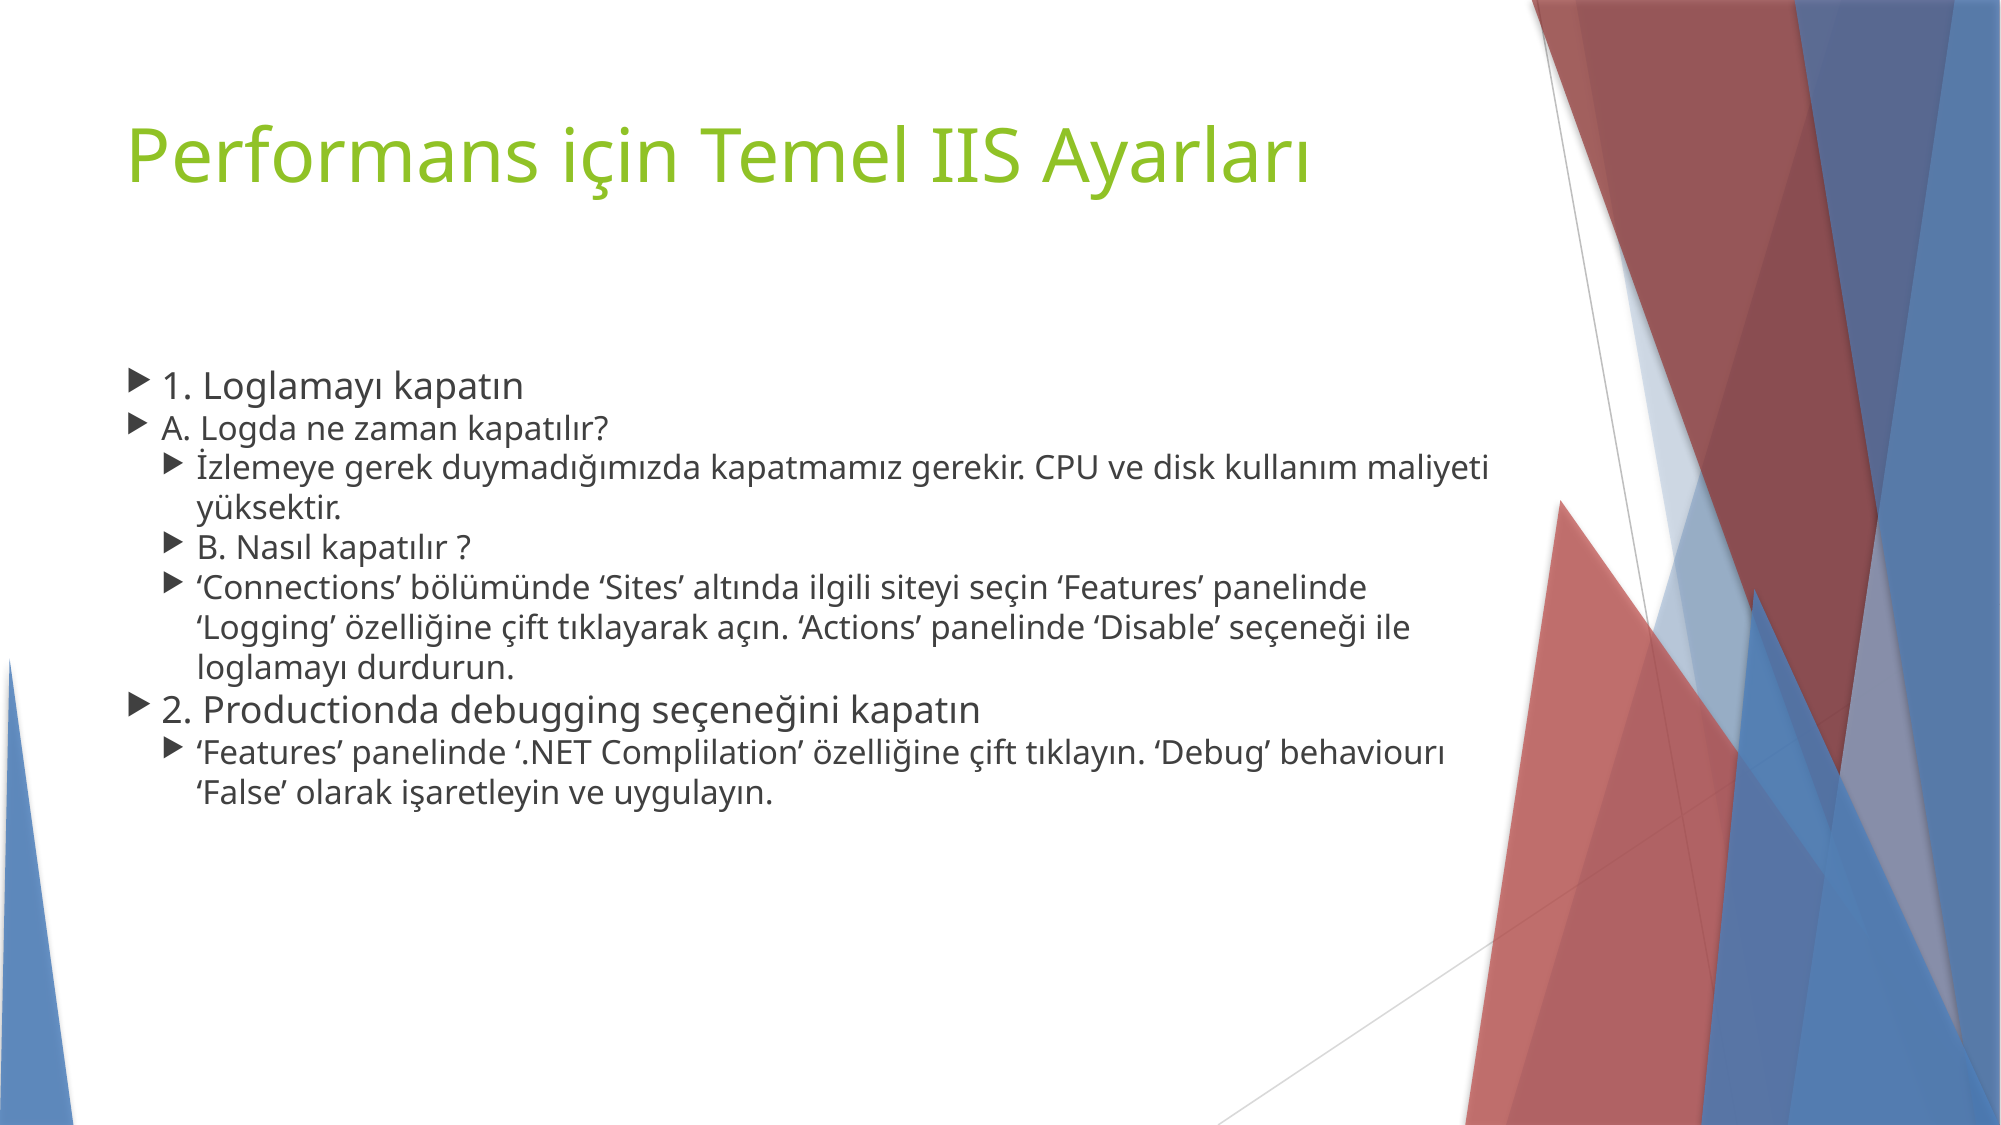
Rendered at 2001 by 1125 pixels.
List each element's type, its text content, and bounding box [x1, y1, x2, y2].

text_box 1. Loglamayı kapatın A. Logda ne zaman kapatılır? İzlemeye gerek duymadığımızda kapatmamız gerekir. CPU ve disk kullanım maliyeti yüksektir. B. Nasıl kapatılır ? ‘Connections’ bölümünde ‘Sites’ altında ilgili siteyi seçin ‘Features’ panelinde ‘Logging’ özelliğine çift tıklayarak açın. ‘Actions’ panelinde ‘Disable’ seçeneği ile loglamayı durdurun. 2. Productionda debugging seçeneğini kapatın ‘Features’ panelinde ‘.NET Complilation’ özelliğine çift tıklayın. ‘Debug’ behaviourı ‘False’ olarak işaretleyin ve uygulayın. [111, 354, 1522, 991]
text_box Performans için Temel IIS Ayarları [111, 99, 1522, 317]
